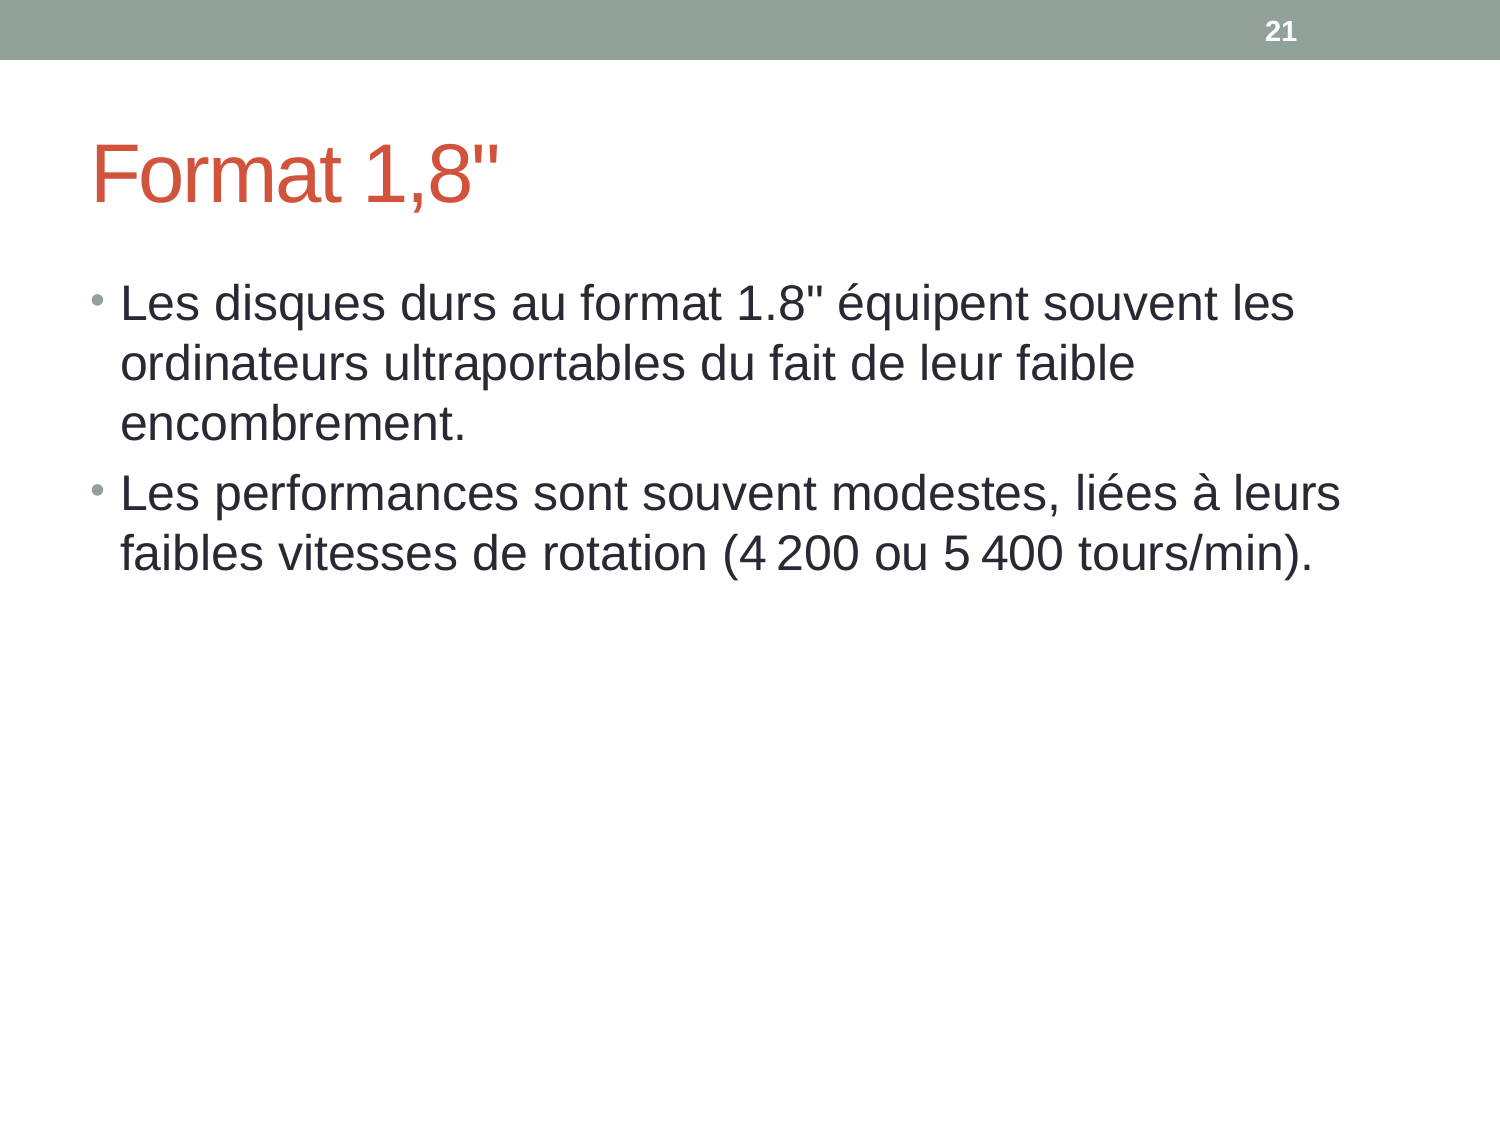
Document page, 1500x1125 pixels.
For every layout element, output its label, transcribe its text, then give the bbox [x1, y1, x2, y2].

list Les disques durs au format 1.8" équipent souvent les ordinateurs ultraportables du fait de leur faible encombrement. Les performances sont souvent modestes, liées à leurs faibles vitesses de rotation (4 200 ou 5 400 tours/min). [75, 262, 1425, 1063]
slide_number 21 [1250, 3, 1425, 57]
title Format 1,8" [75, 87, 1425, 250]
